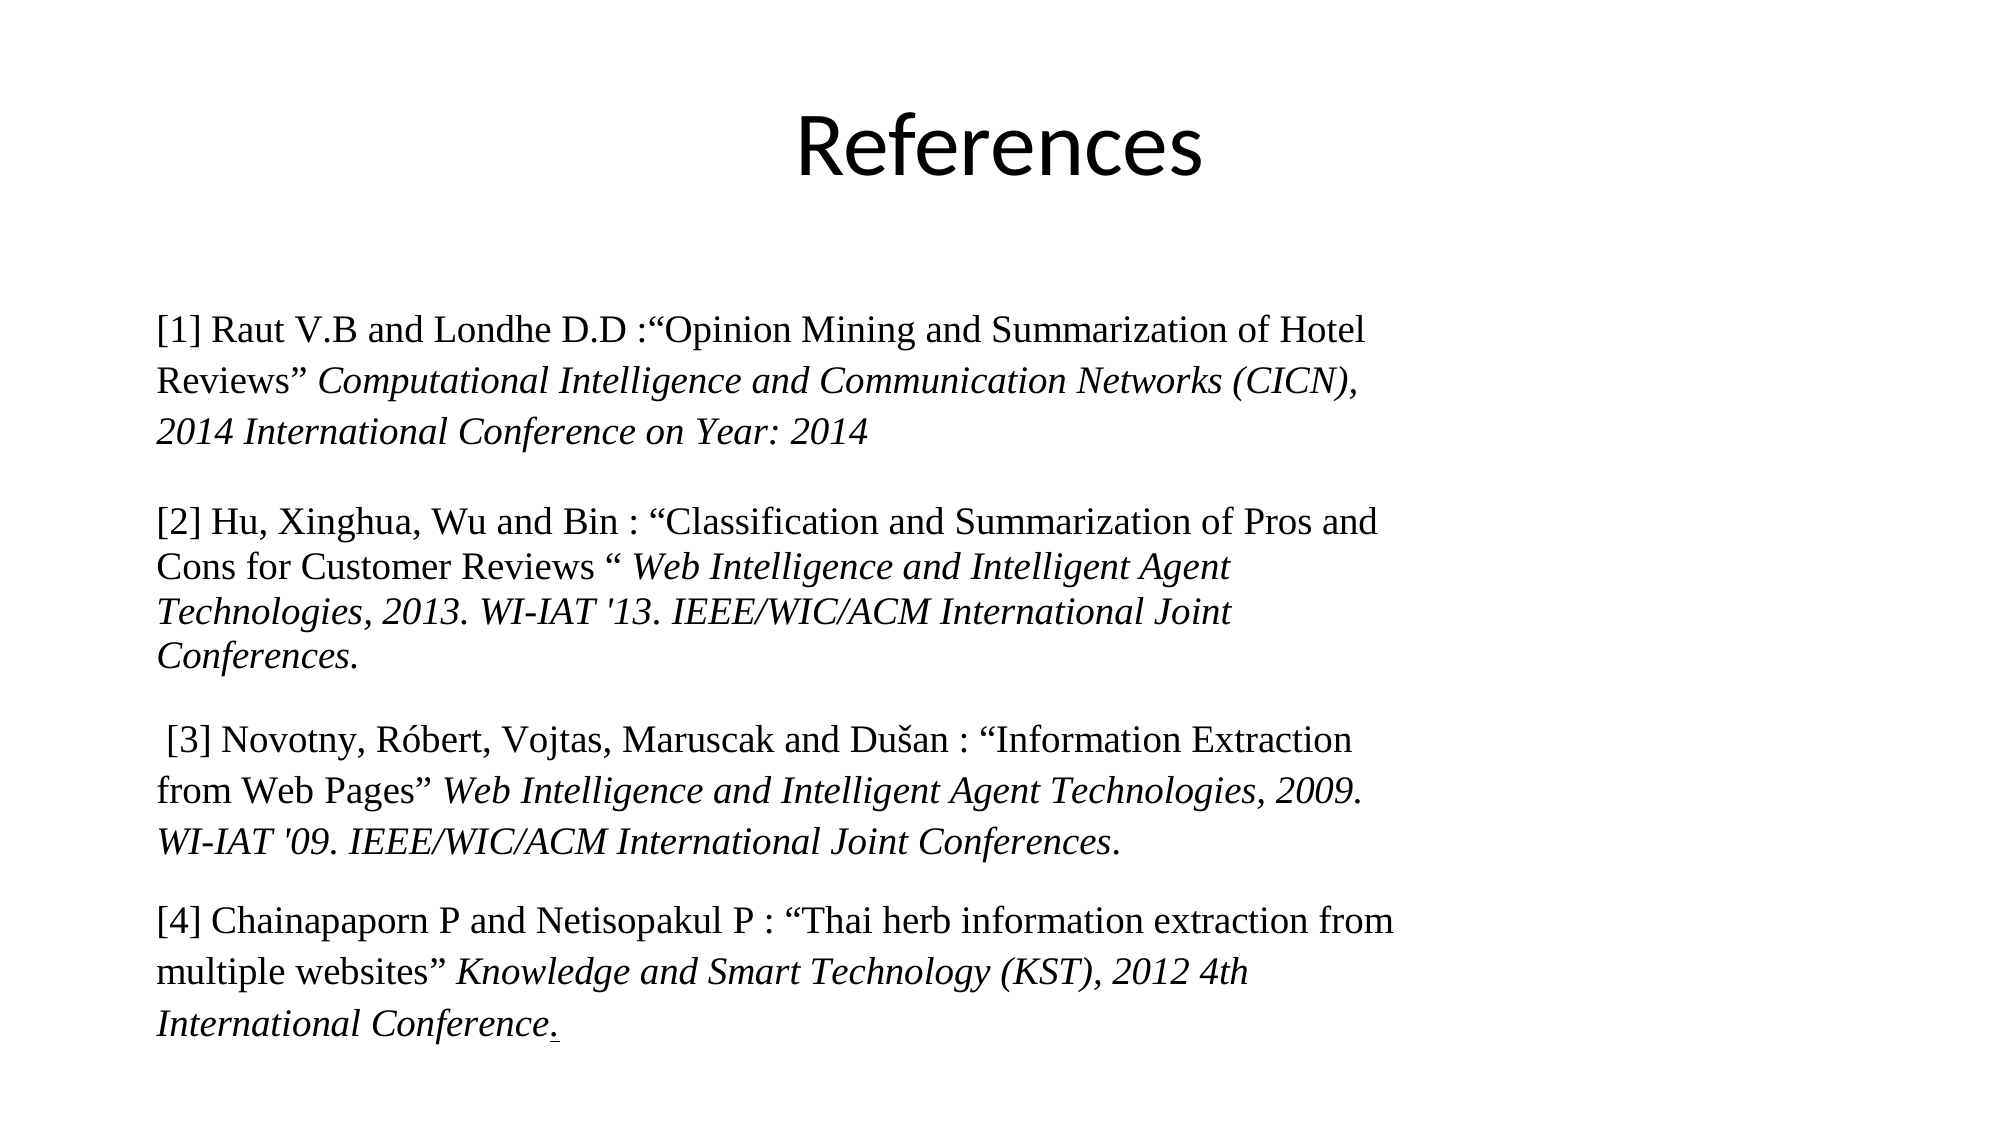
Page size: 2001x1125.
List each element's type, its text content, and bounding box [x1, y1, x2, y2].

picture [156, 279, 1409, 1053]
title References [99, 45, 1900, 233]
